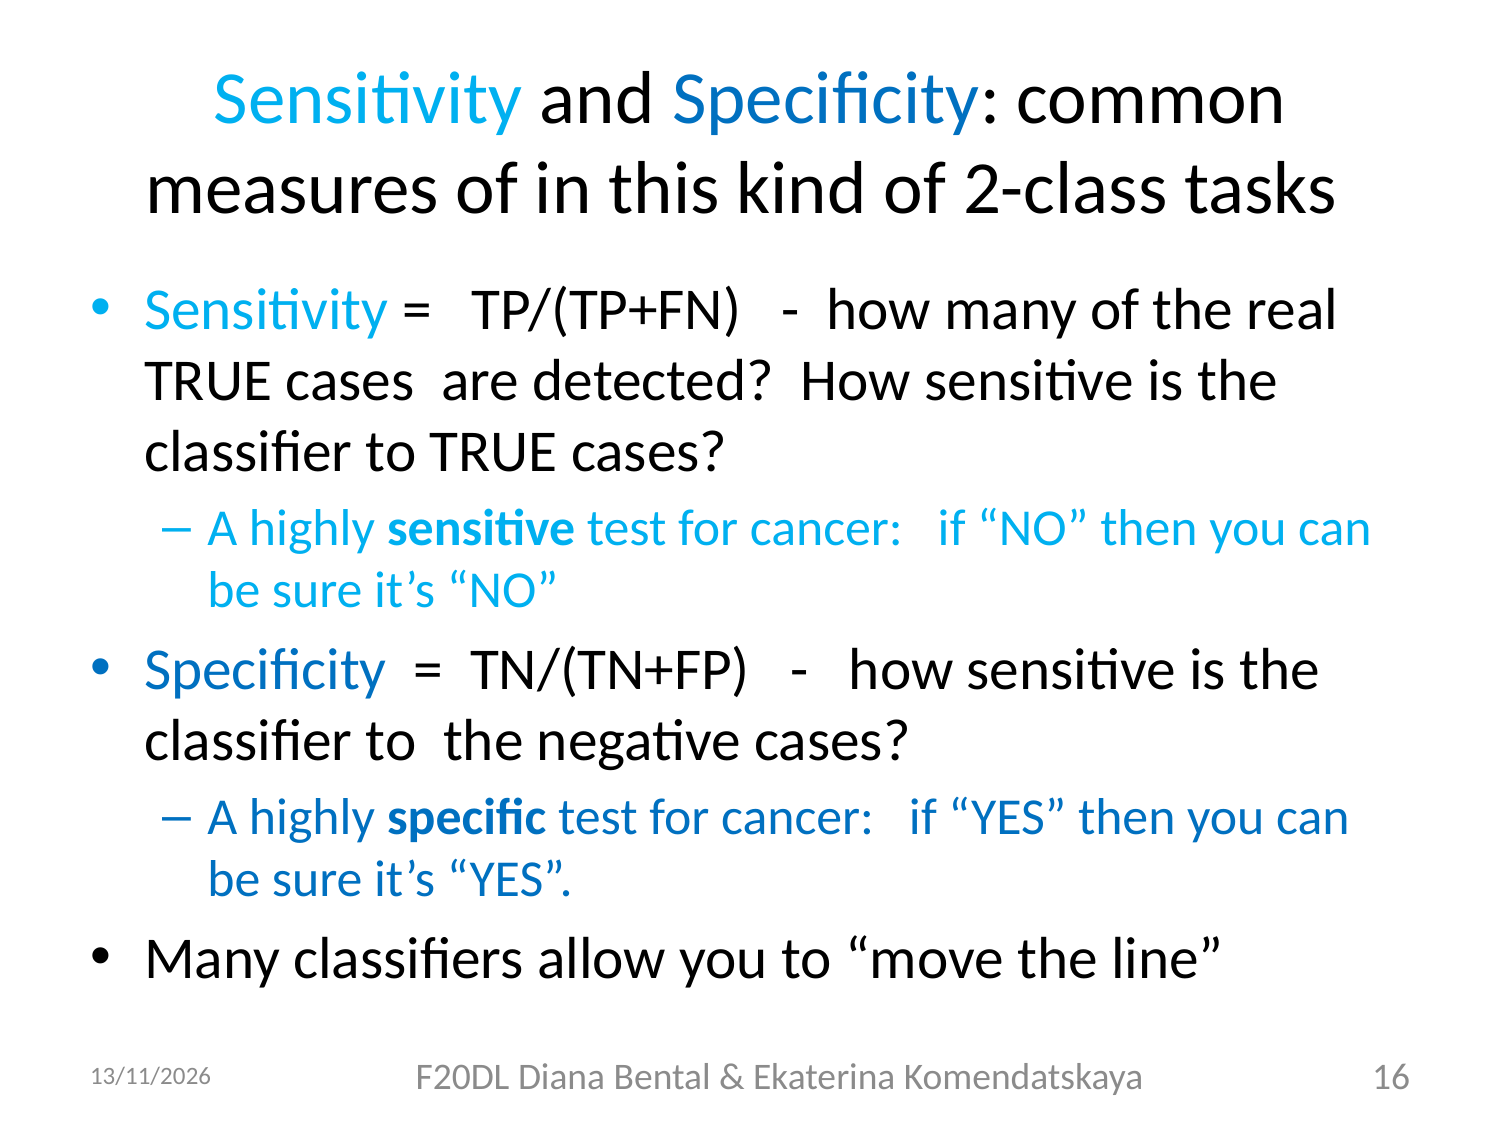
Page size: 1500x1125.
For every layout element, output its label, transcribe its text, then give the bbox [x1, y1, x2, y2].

footer F20DL Diana Bental & Ekaterina Komendatskaya [278, 1046, 1282, 1103]
title Sensitivity and Specificity: common measures of in this kind of 2-class tasks [75, 45, 1425, 233]
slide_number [75, 1042, 254, 1106]
list Sensitivity = TP/(TP+FN) - how many of the real TRUE cases are detected? How sensitive is the classifier to TRUE cases? A highly sensitive test for cancer: if “NO” then you can be sure it’s “NO” Specificity = TN/(TN+FP) - how sensitive is the classifier to the negative cases? A highly specific test for cancer: if “YES” then you can be sure it’s “YES”. Many classifiers allow you to “move the line” [75, 262, 1425, 1005]
slide_number 16 [1316, 1046, 1425, 1103]
